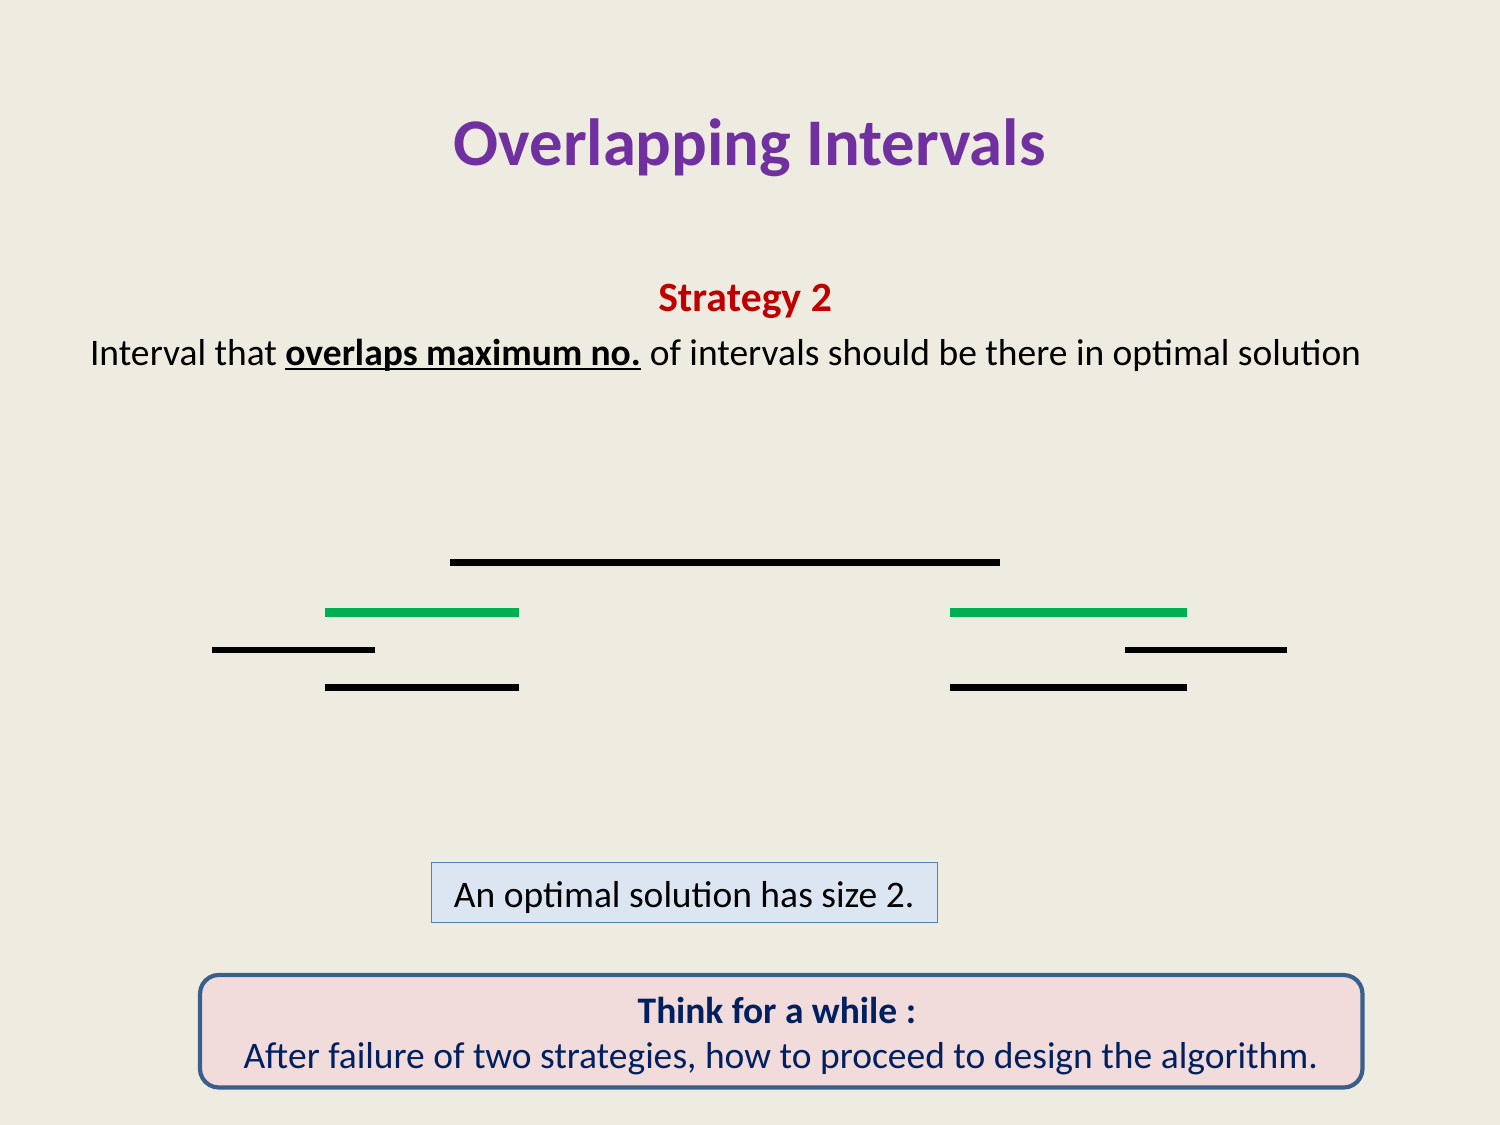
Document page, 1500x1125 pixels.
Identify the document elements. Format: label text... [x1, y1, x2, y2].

text_box An optimal solution has size 2. [431, 862, 938, 923]
text_box Think for a while : After failure of two strategies, how to proceed to design the algorithm. [197, 972, 1365, 1090]
list Strategy 2 Interval that overlaps maximum no. of intervals should be there in optimal solution [75, 262, 1425, 1005]
title Overlapping Intervals [75, 45, 1425, 233]
